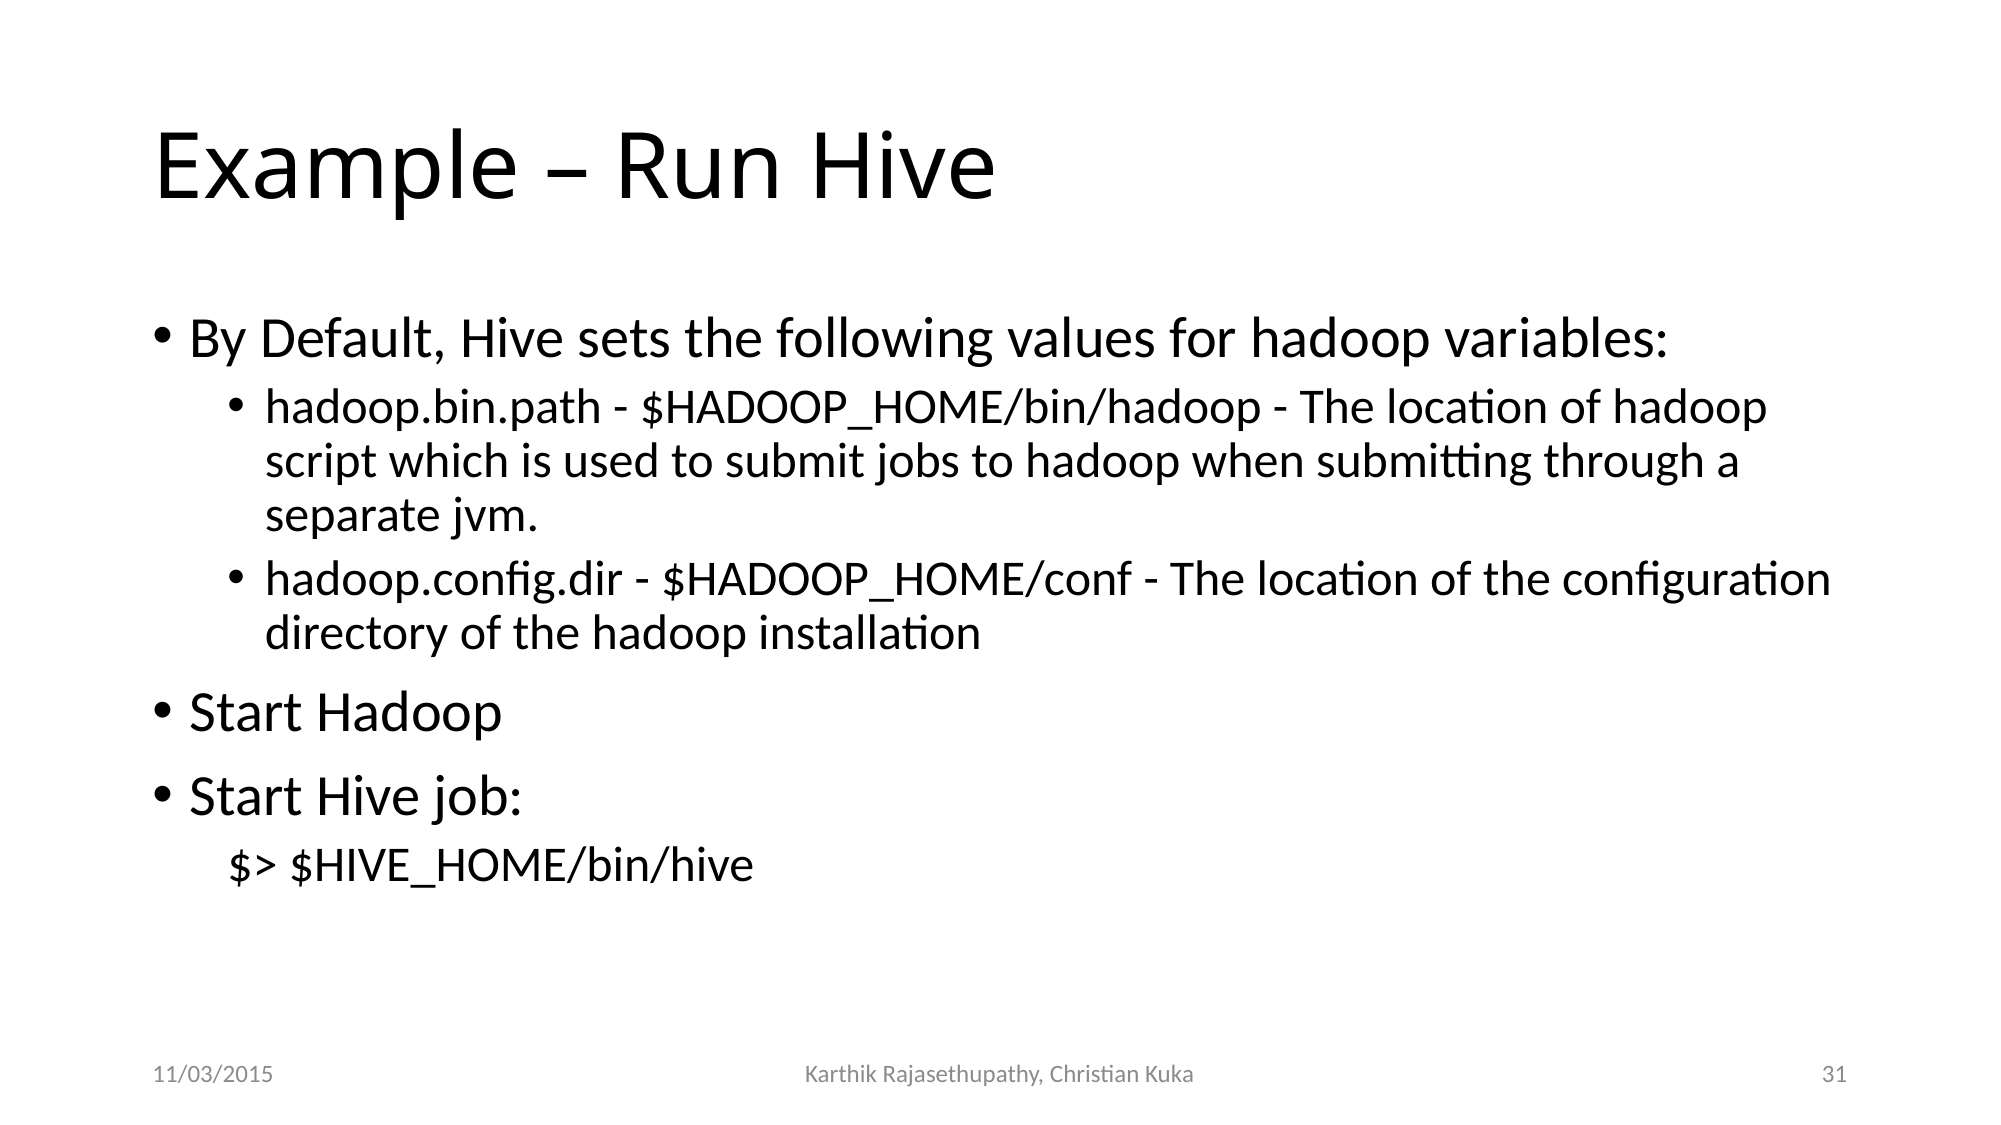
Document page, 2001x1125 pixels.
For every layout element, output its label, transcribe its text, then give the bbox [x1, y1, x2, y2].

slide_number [137, 1042, 588, 1103]
title Example – Run Hive [137, 59, 1863, 278]
slide_number 31 [1412, 1042, 1863, 1103]
footer Karthik Rajasethupathy, Christian Kuka [662, 1042, 1338, 1103]
list By Default, Hive sets the following values for hadoop variables: hadoop.bin.path - $HADOOP_HOME/bin/hadoop - The location of hadoop script which is used to submit jobs to hadoop when submitting through a separate jvm. hadoop.config.dir - $HADOOP_HOME/conf - The location of the configuration directory of the hadoop installation Start Hadoop Start Hive job: $> $HIVE_HOME/bin/hive [137, 299, 1863, 1014]
